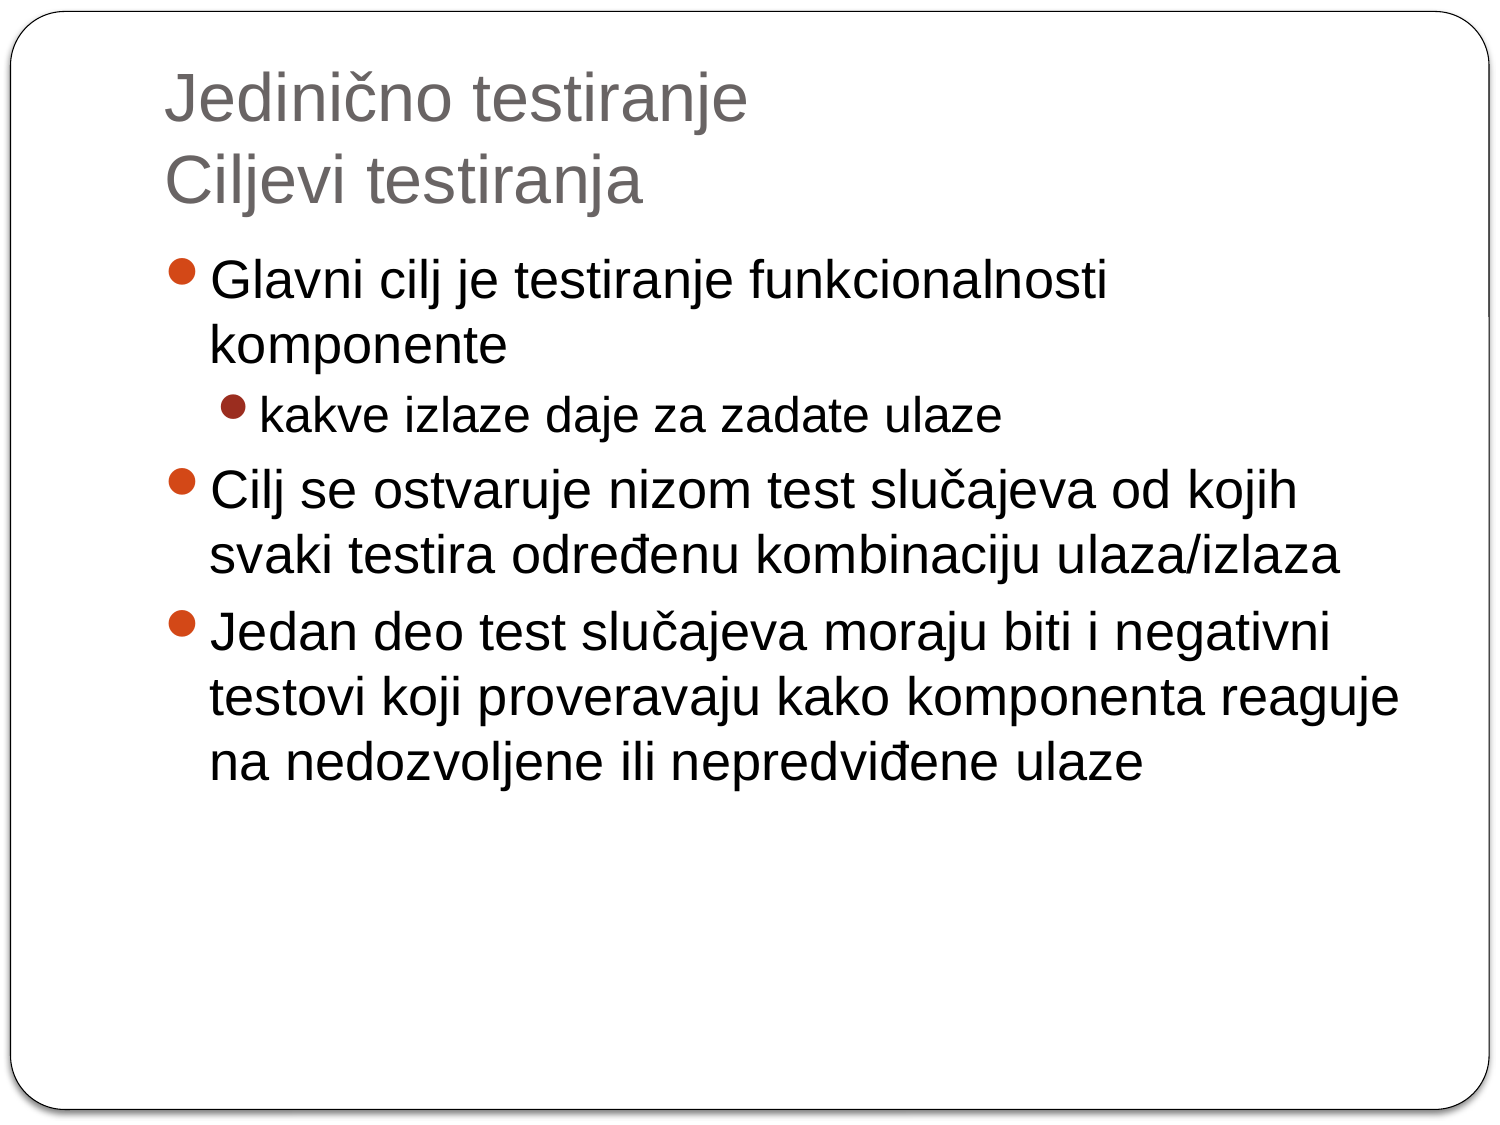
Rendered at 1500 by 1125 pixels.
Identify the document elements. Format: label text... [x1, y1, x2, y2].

title Jedinično testiranje Ciljevi testiranja [150, 45, 1425, 233]
list Glavni cilj je testiranje funkcionalnosti komponente kakve izlaze daje za zadate ulaze Cilj se ostvaruje nizom test slučajeva od kojih svaki testira određenu kombinaciju ulaza/izlaza Jedan deo test slučajeva moraju biti i negativni testovi koji proveravaju kako komponenta reaguje na nedozvoljene ili nepredviđene ulaze [150, 237, 1425, 988]
